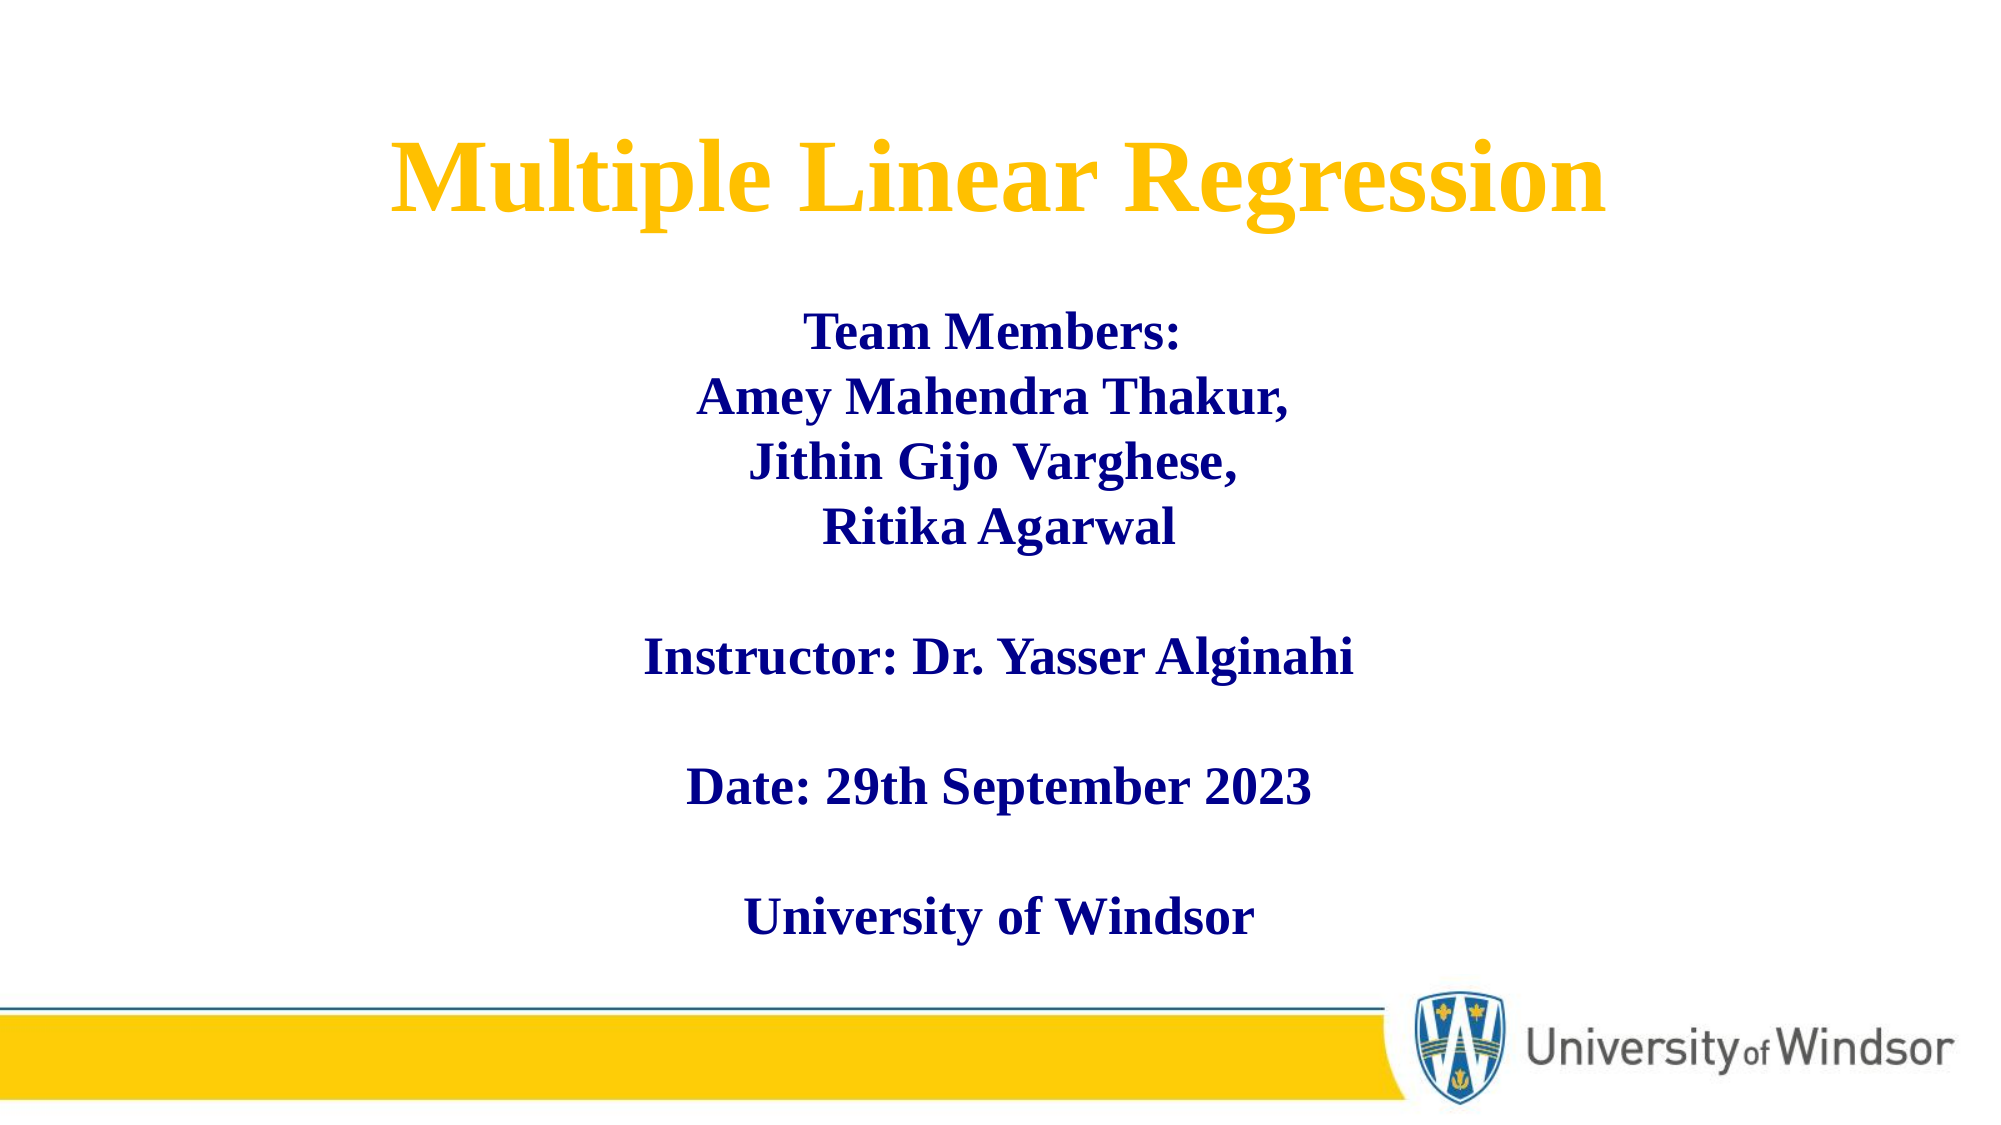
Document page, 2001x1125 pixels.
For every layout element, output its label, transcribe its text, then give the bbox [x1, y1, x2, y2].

text_box Multiple Linear Regression [301, 59, 1699, 280]
picture [0, 974, 2000, 1125]
text_box Team Members: Amey Mahendra Thakur, Jithin Gijo Varghese, Ritika Agarwal Instructor: Dr. Yasser Alginahi Date: 29th September 2023 University of Windsor [301, 280, 1699, 960]
